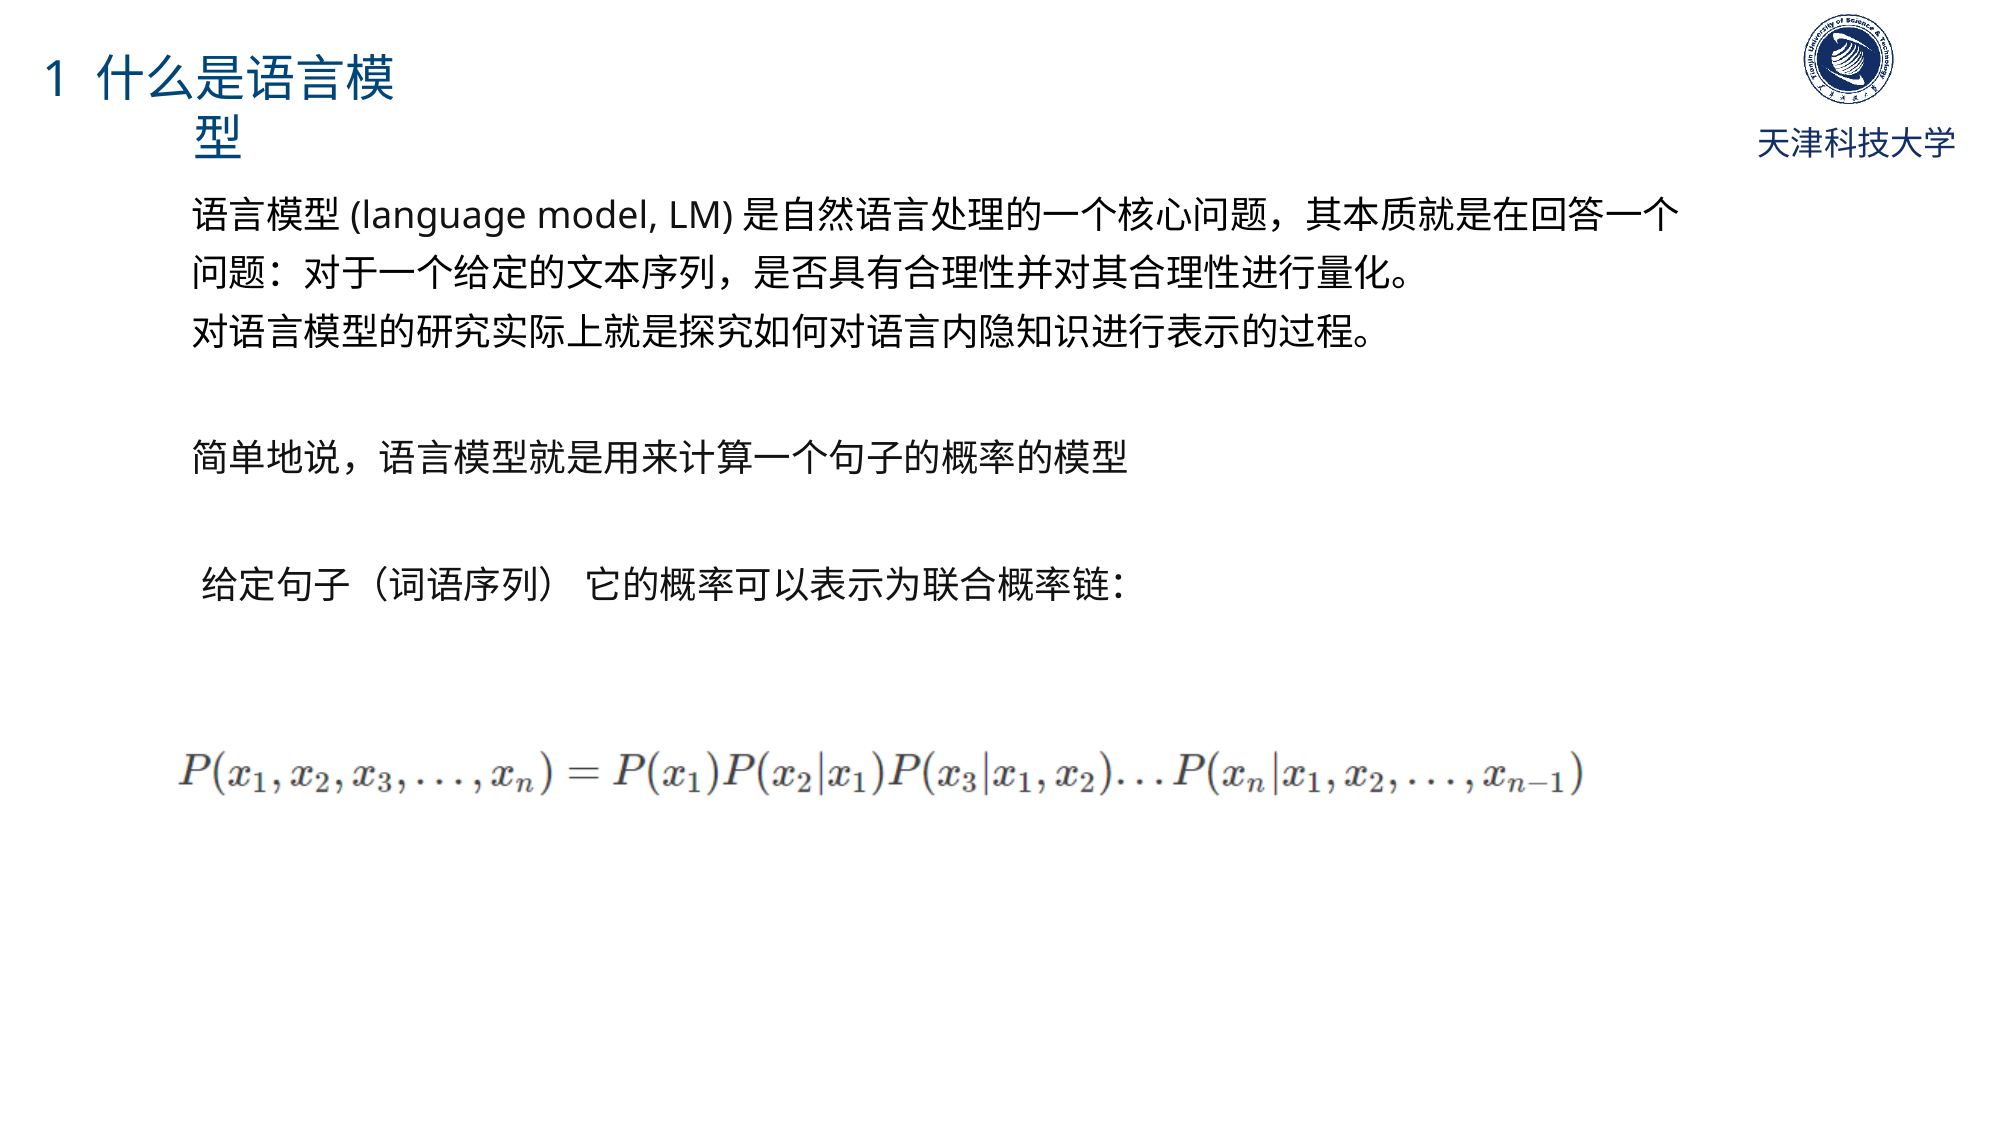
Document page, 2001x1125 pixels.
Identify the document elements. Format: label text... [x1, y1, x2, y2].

text_box 简单地说，语言模型就是用来计算一个句子的概率的模型 [176, 427, 1412, 487]
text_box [1742, 1, 1981, 171]
text_box 1 什么是语言模型 [3, 39, 434, 175]
picture [176, 727, 1602, 812]
text_box 语言模型(language model, LM)是自然语言处理的一个核心问题，其本质就是在回答一个问题：对于一个给定的文本序列，是否具有合理性并对其合理性进行量化。 对语言模型的研究实际上就是探究如何对语言内隐知识进行表示的过程。 [176, 170, 1704, 361]
